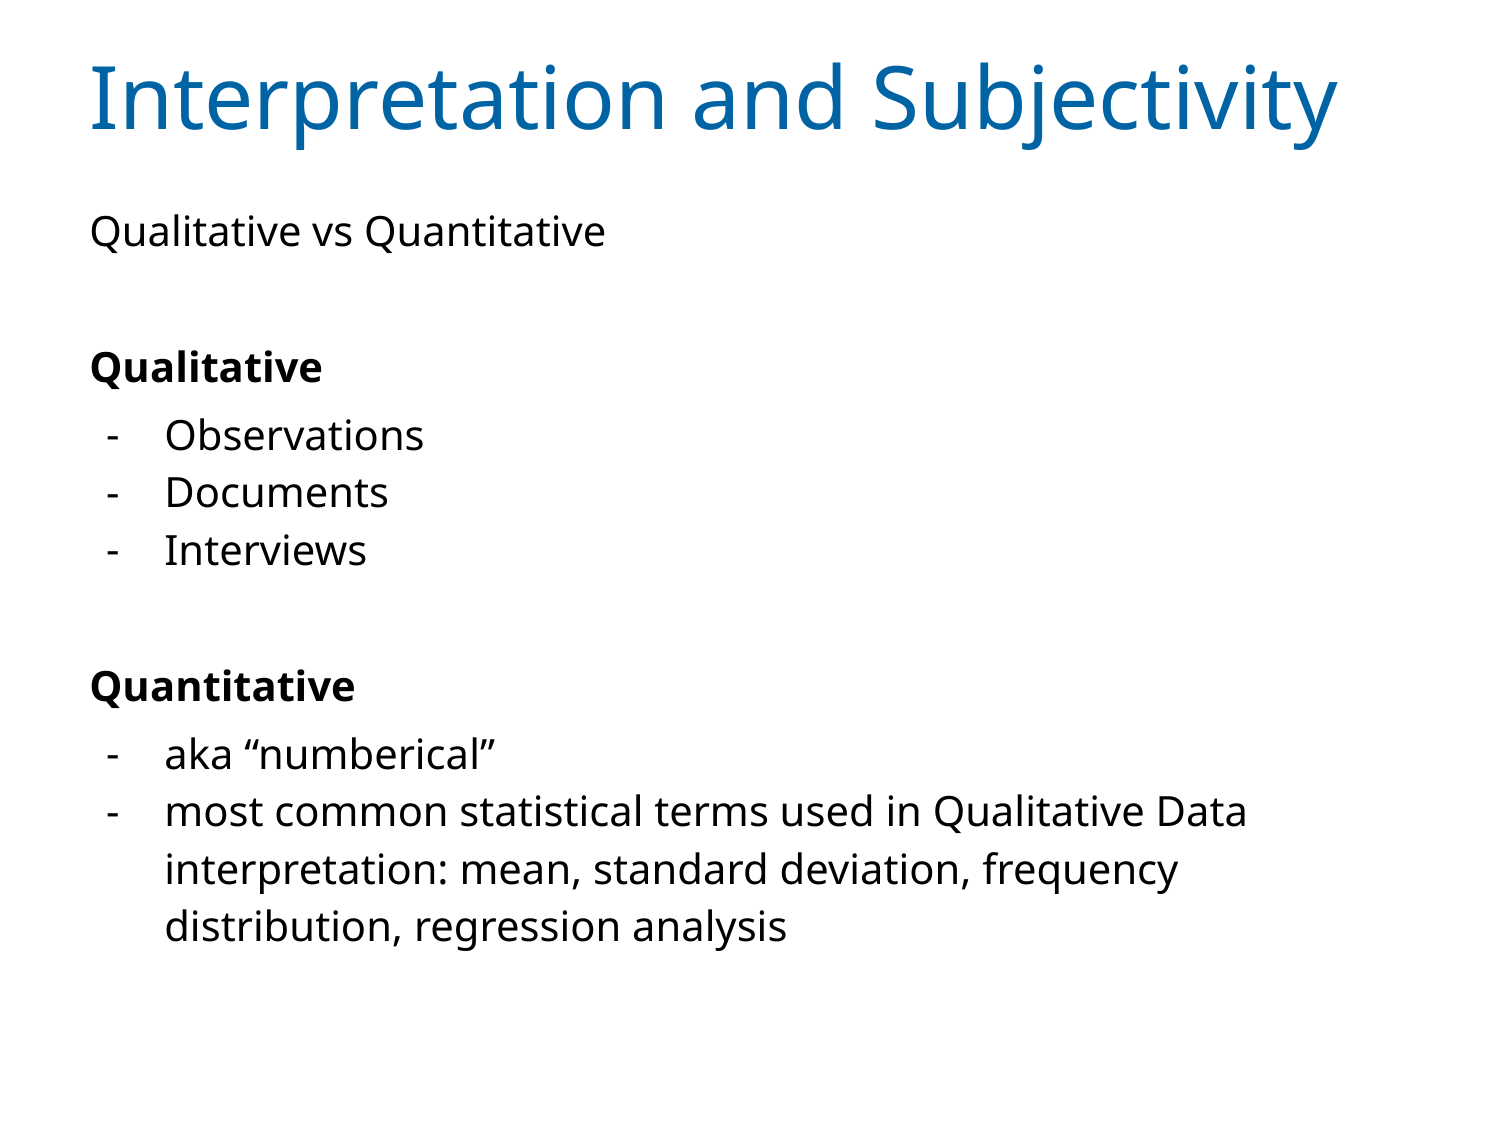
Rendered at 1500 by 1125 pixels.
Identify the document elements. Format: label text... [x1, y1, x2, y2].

list Qualitative vs Quantitative Qualitative Observations Documents Interviews Quantitative aka “numberical” most common statistical terms used in Qualitative Data interpretation: mean, standard deviation, frequency distribution, regression analysis [74, 189, 1426, 1049]
title Interpretation and Subjectivity [74, 28, 1468, 174]
